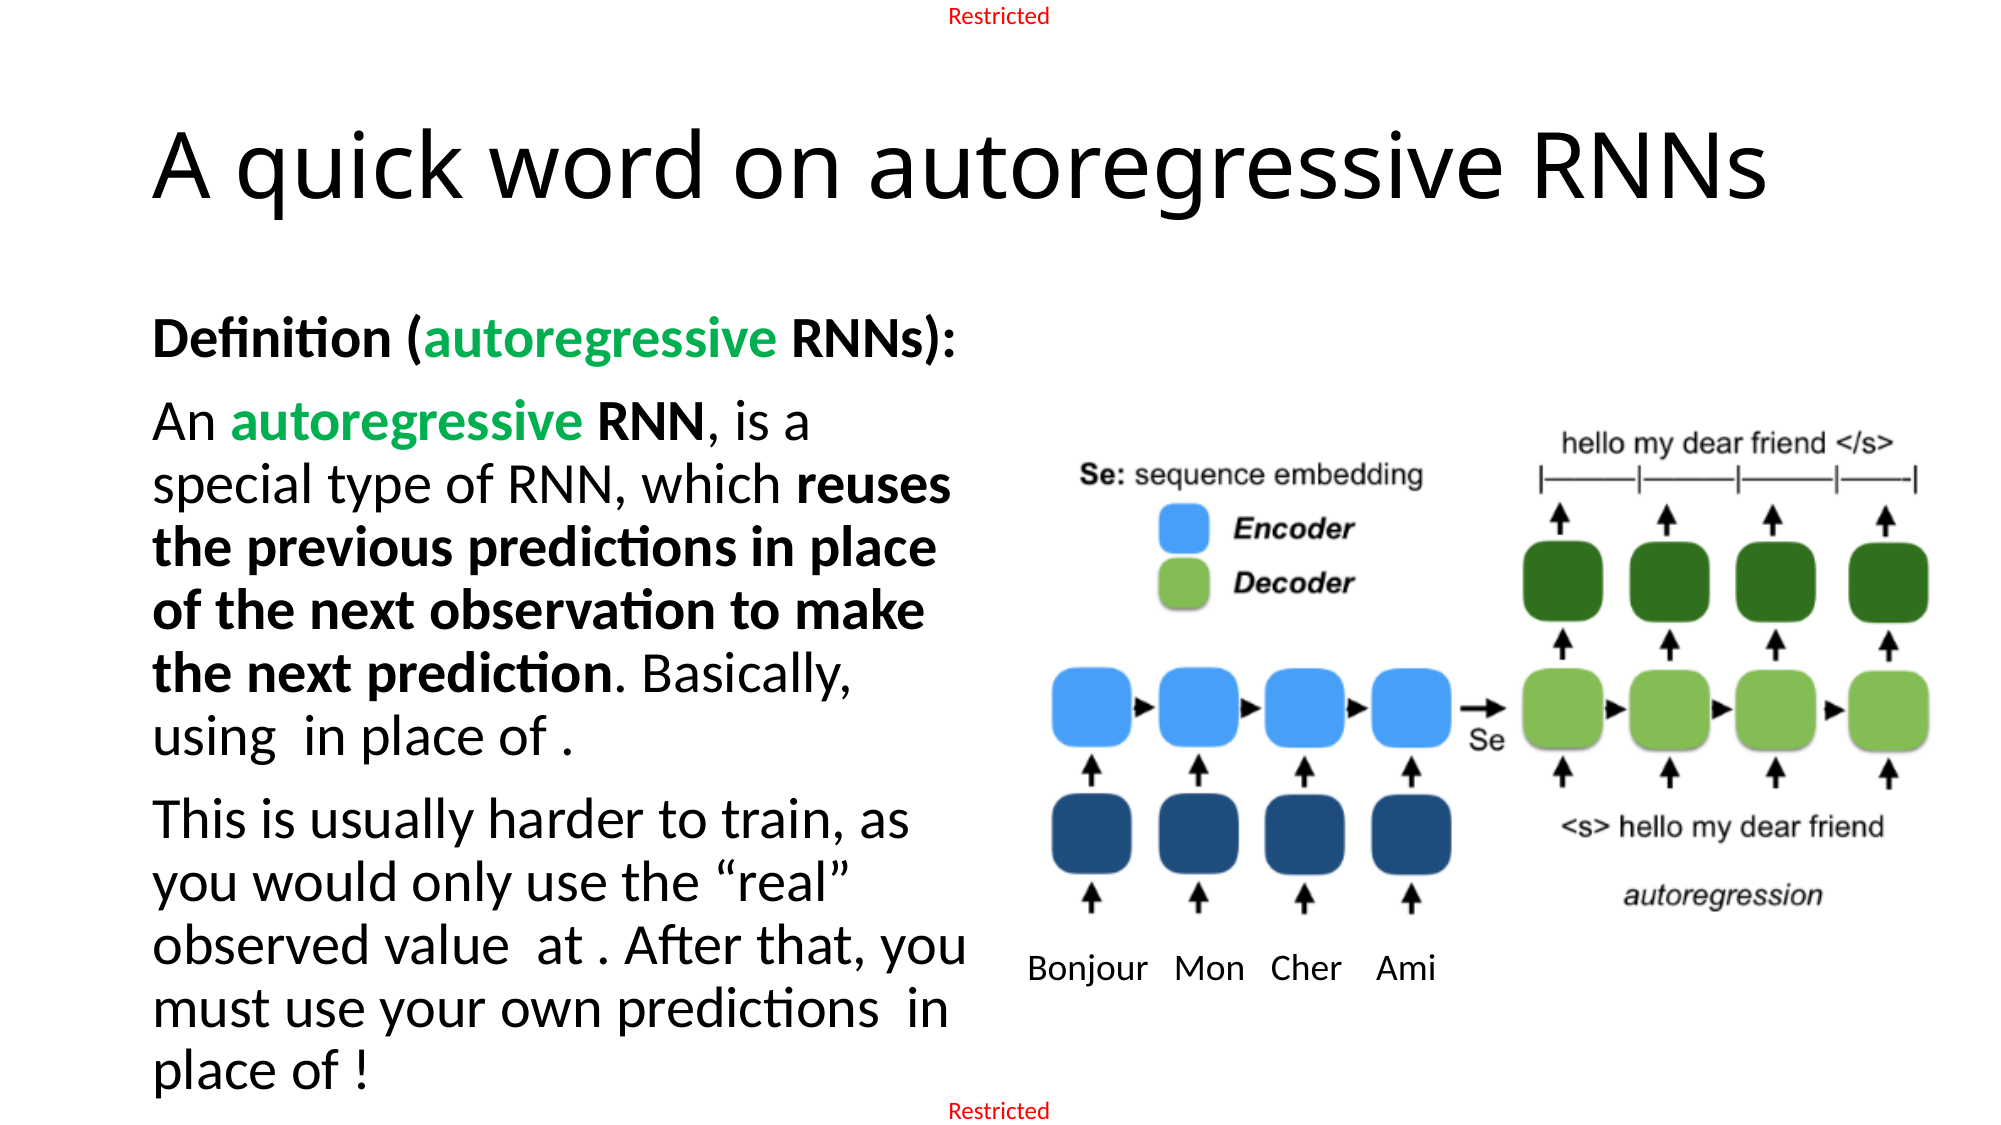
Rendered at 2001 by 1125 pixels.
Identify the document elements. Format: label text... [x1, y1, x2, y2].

title A quick word on autoregressive RNNs [137, 59, 1863, 278]
text_box Bonjour Mon Cher Ami [1012, 935, 1477, 996]
picture [999, 414, 2001, 925]
